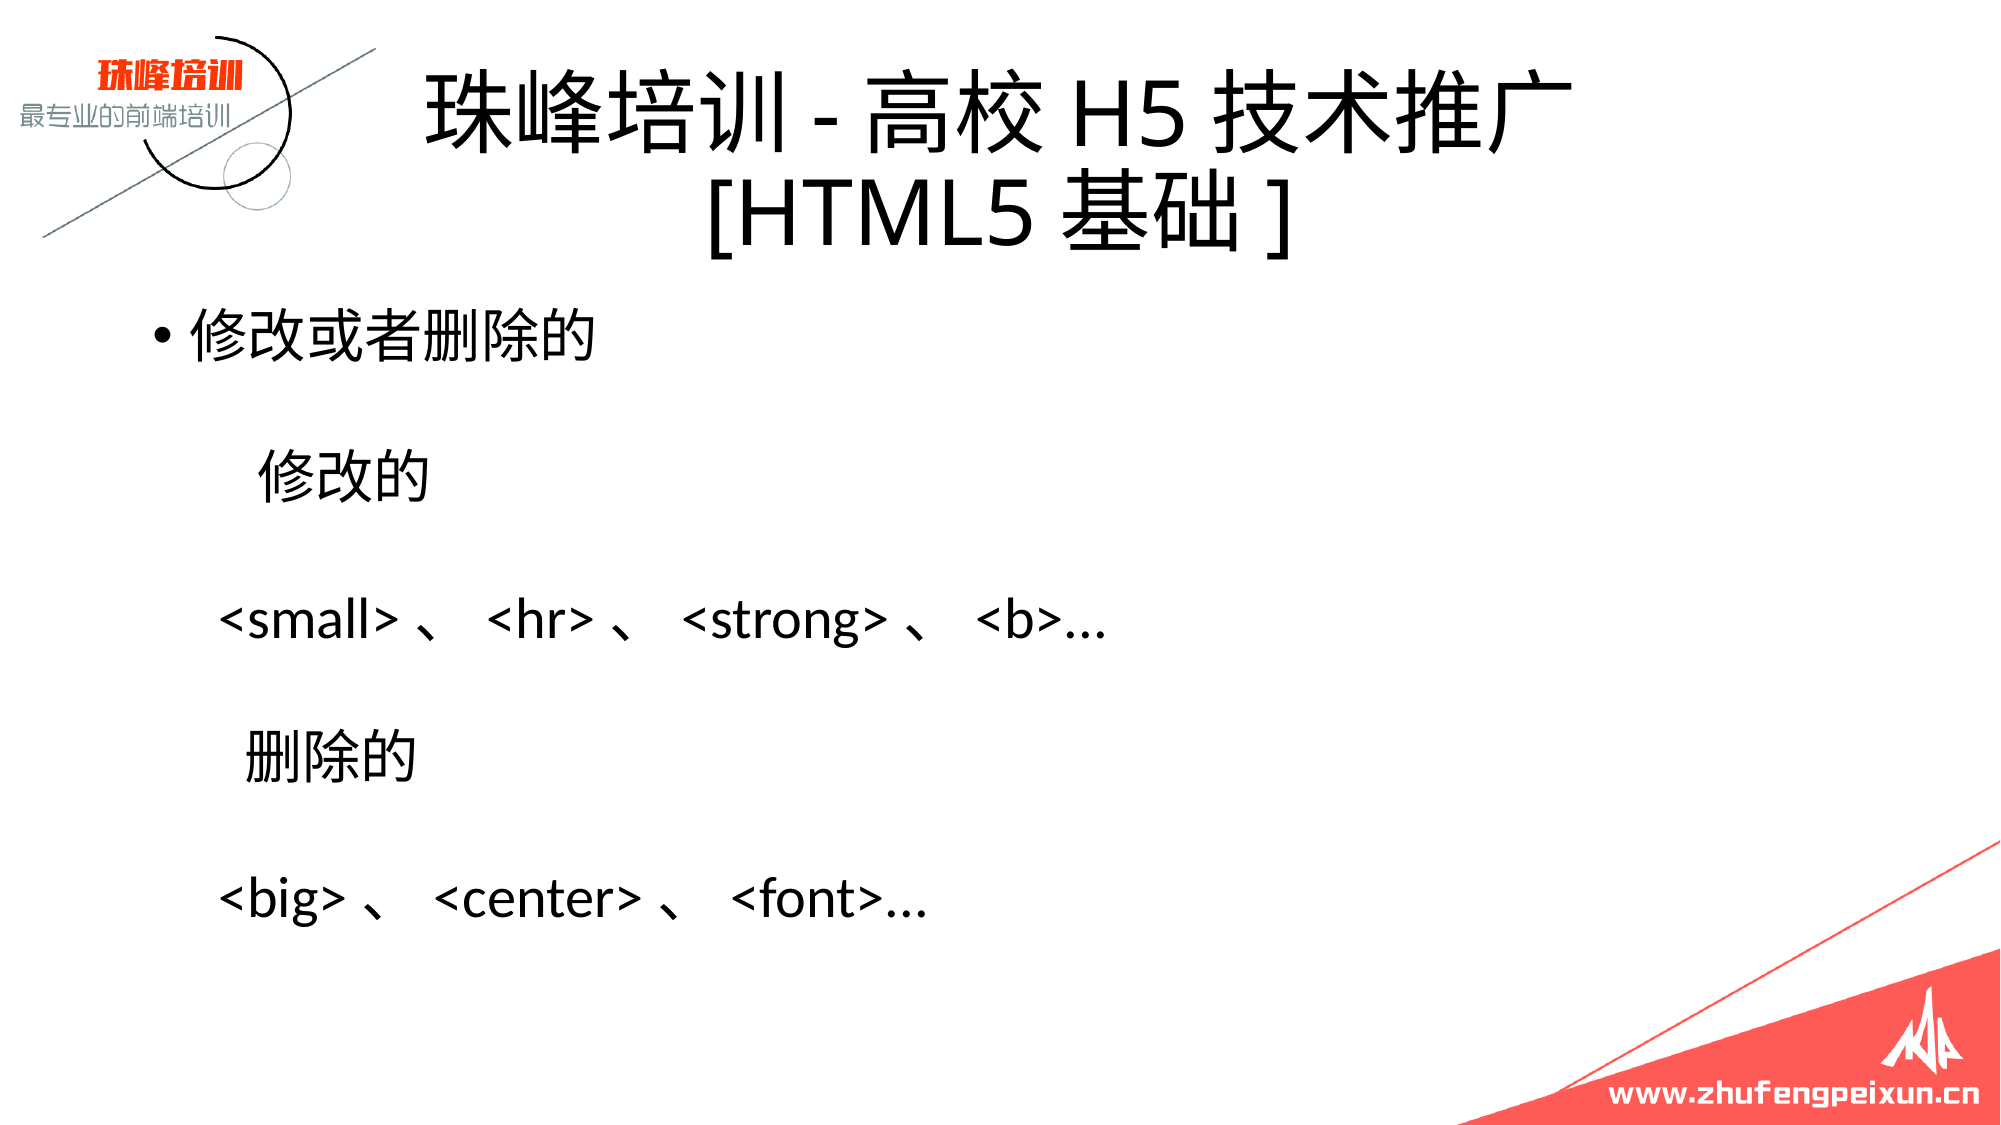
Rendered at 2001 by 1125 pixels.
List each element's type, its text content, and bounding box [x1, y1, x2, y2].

picture [1437, 796, 2001, 1125]
title 珠峰培训-高校H5技术推广 [HTML5基础] [137, 59, 1863, 278]
picture [18, 36, 376, 238]
list 修改或者删除的 修改的 <small>、<hr>、<strong>、<b>... 删除的 <big>、<center>、<font>... [137, 299, 1863, 1014]
